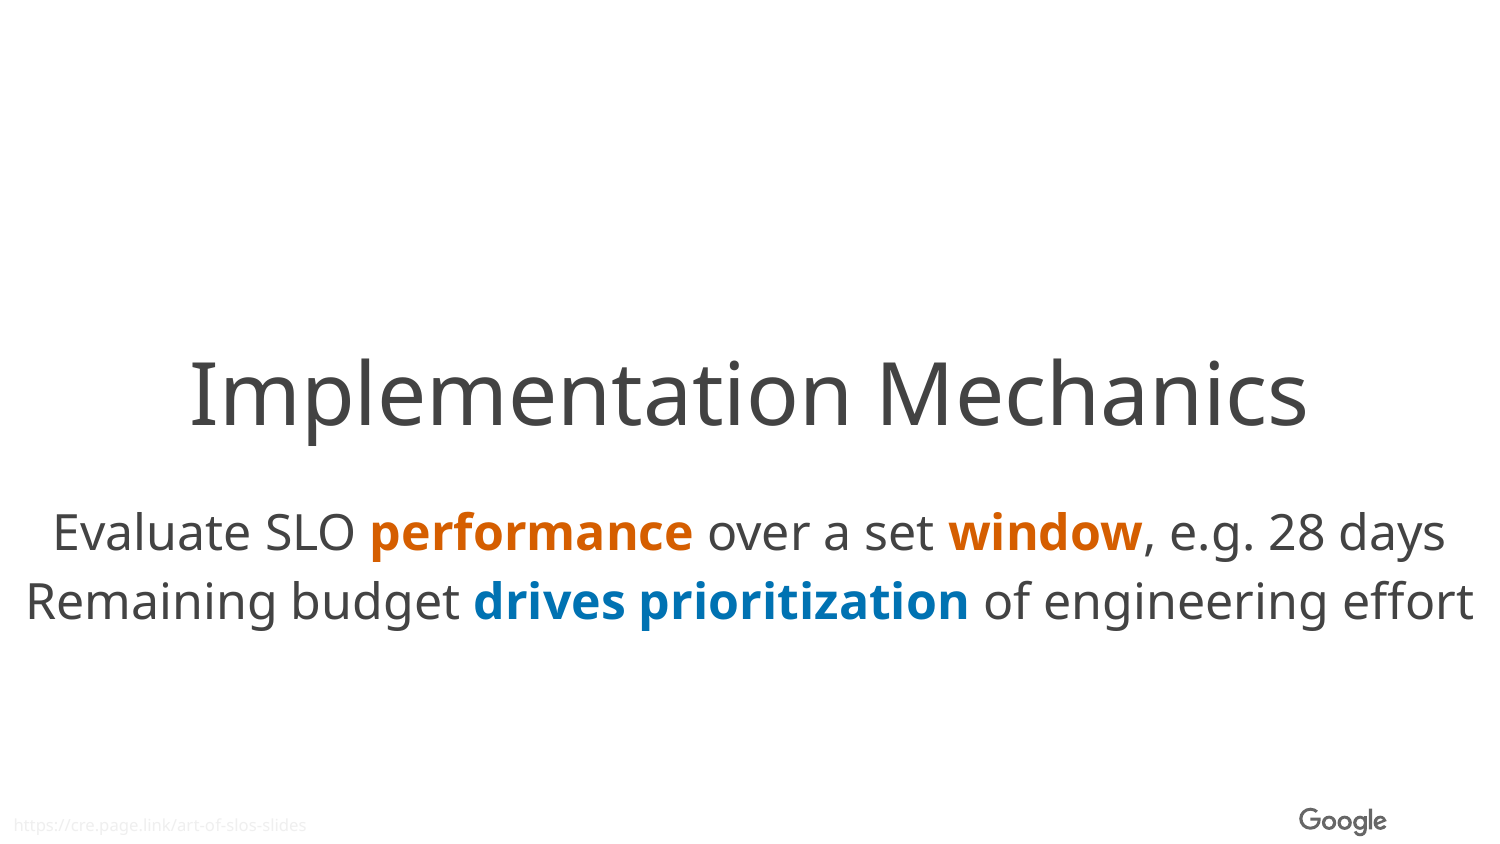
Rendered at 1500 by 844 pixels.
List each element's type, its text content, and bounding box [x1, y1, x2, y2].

text_box Evaluate SLO performance over a set window, e.g. 28 days Remaining budget drives prioritization of engineering effort [0, 476, 1500, 631]
text_box Implementation Mechanics [0, 292, 1500, 474]
